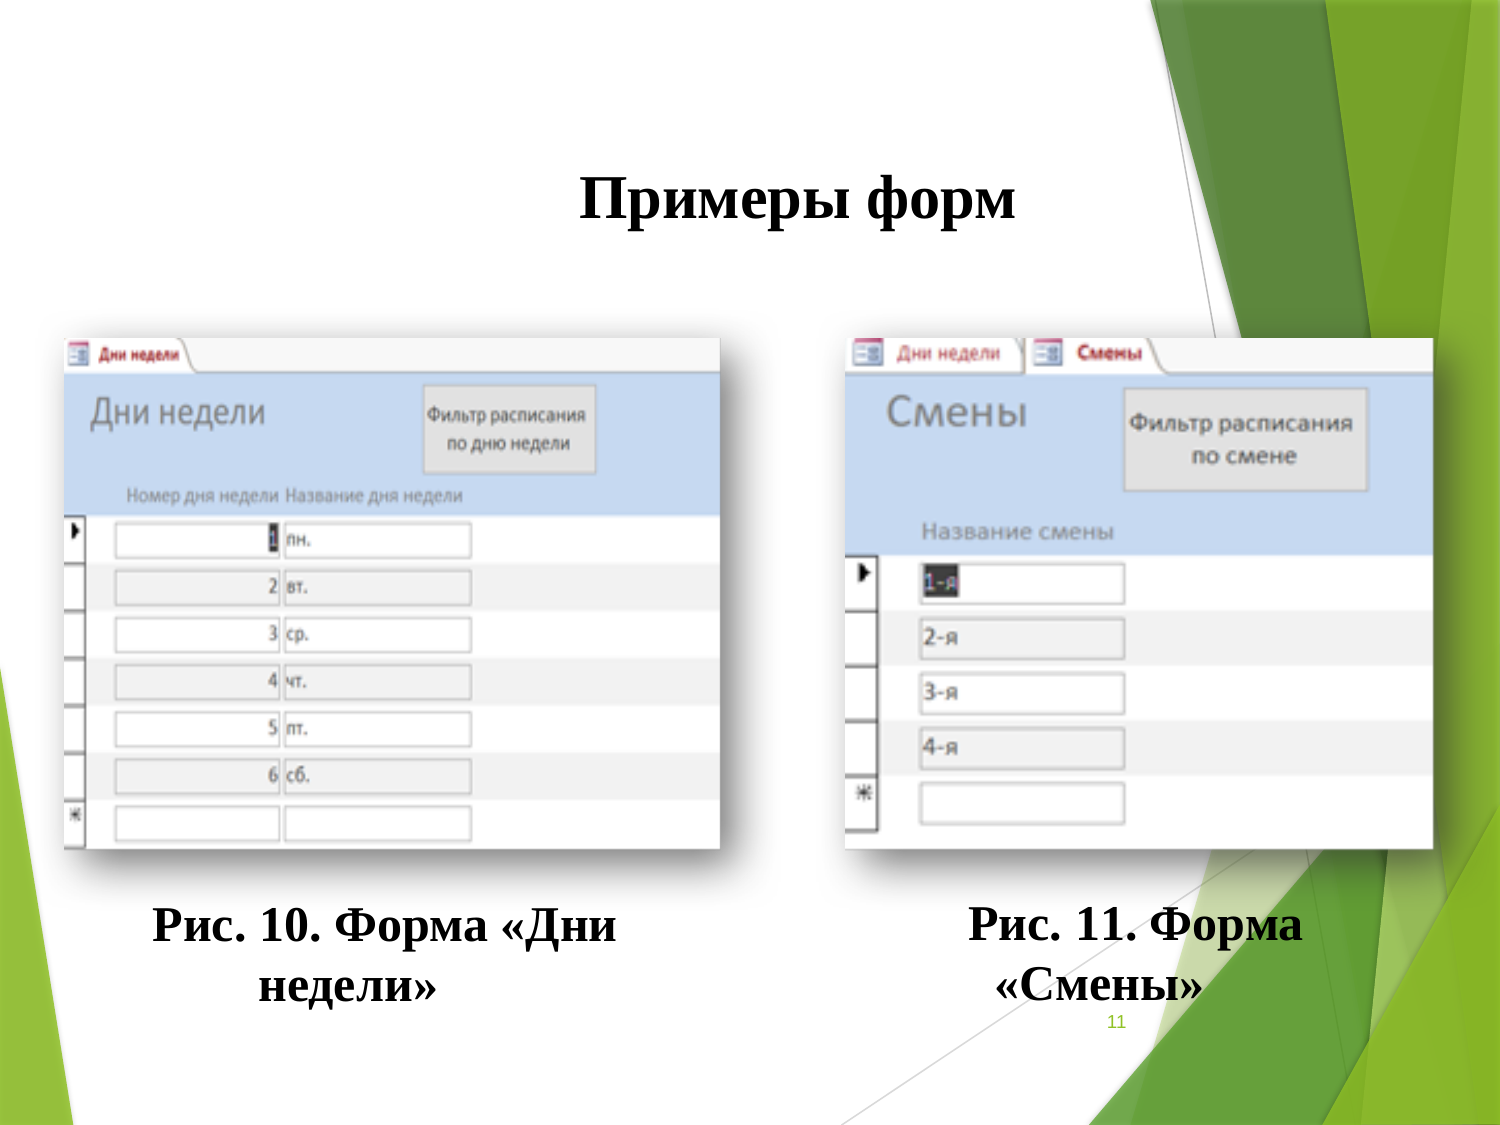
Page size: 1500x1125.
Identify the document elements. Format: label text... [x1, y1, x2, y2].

slide_number 11 [1057, 991, 1142, 1051]
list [845, 337, 1438, 854]
text_box Рис. 11. Форма «Смены» [805, 882, 1393, 958]
title Примеры форм [277, 149, 1319, 307]
text_box Рис. 10. Форма «Дни недели» [4, 883, 692, 959]
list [64, 337, 723, 854]
